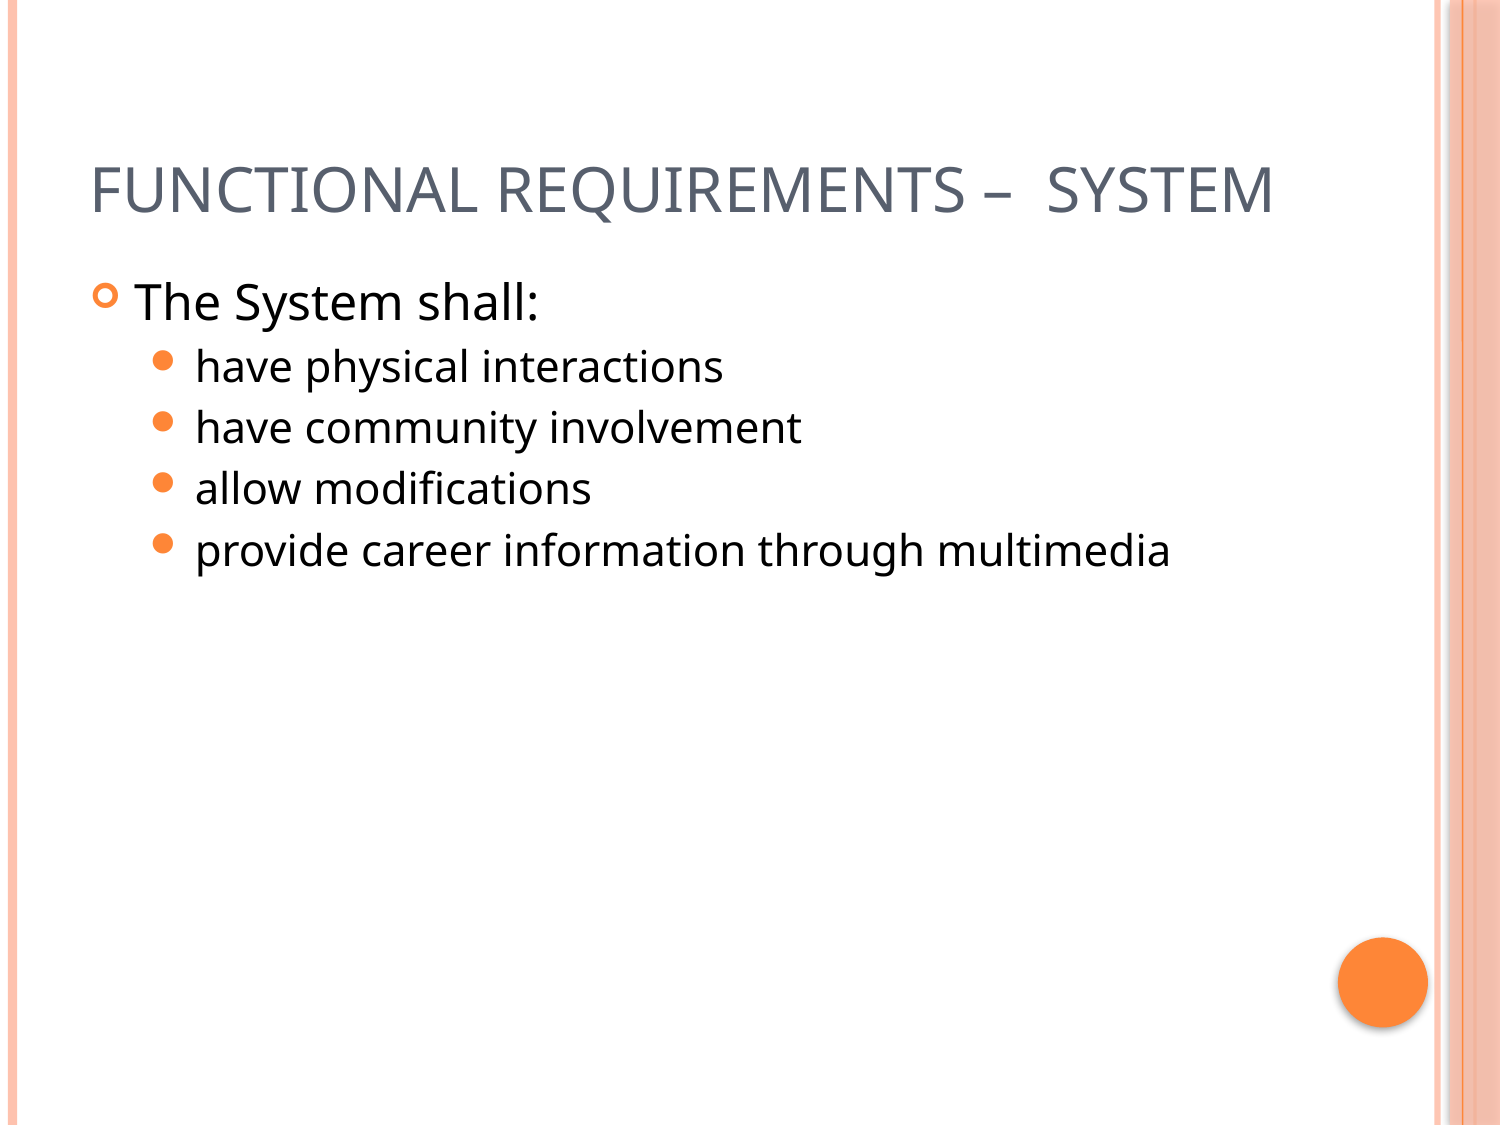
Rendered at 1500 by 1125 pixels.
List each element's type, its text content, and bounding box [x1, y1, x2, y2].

title Functional Requirements – System [75, 45, 1300, 233]
list The System shall: have physical interactions have community involvement allow modifications provide career information through multimedia [75, 262, 1300, 1062]
